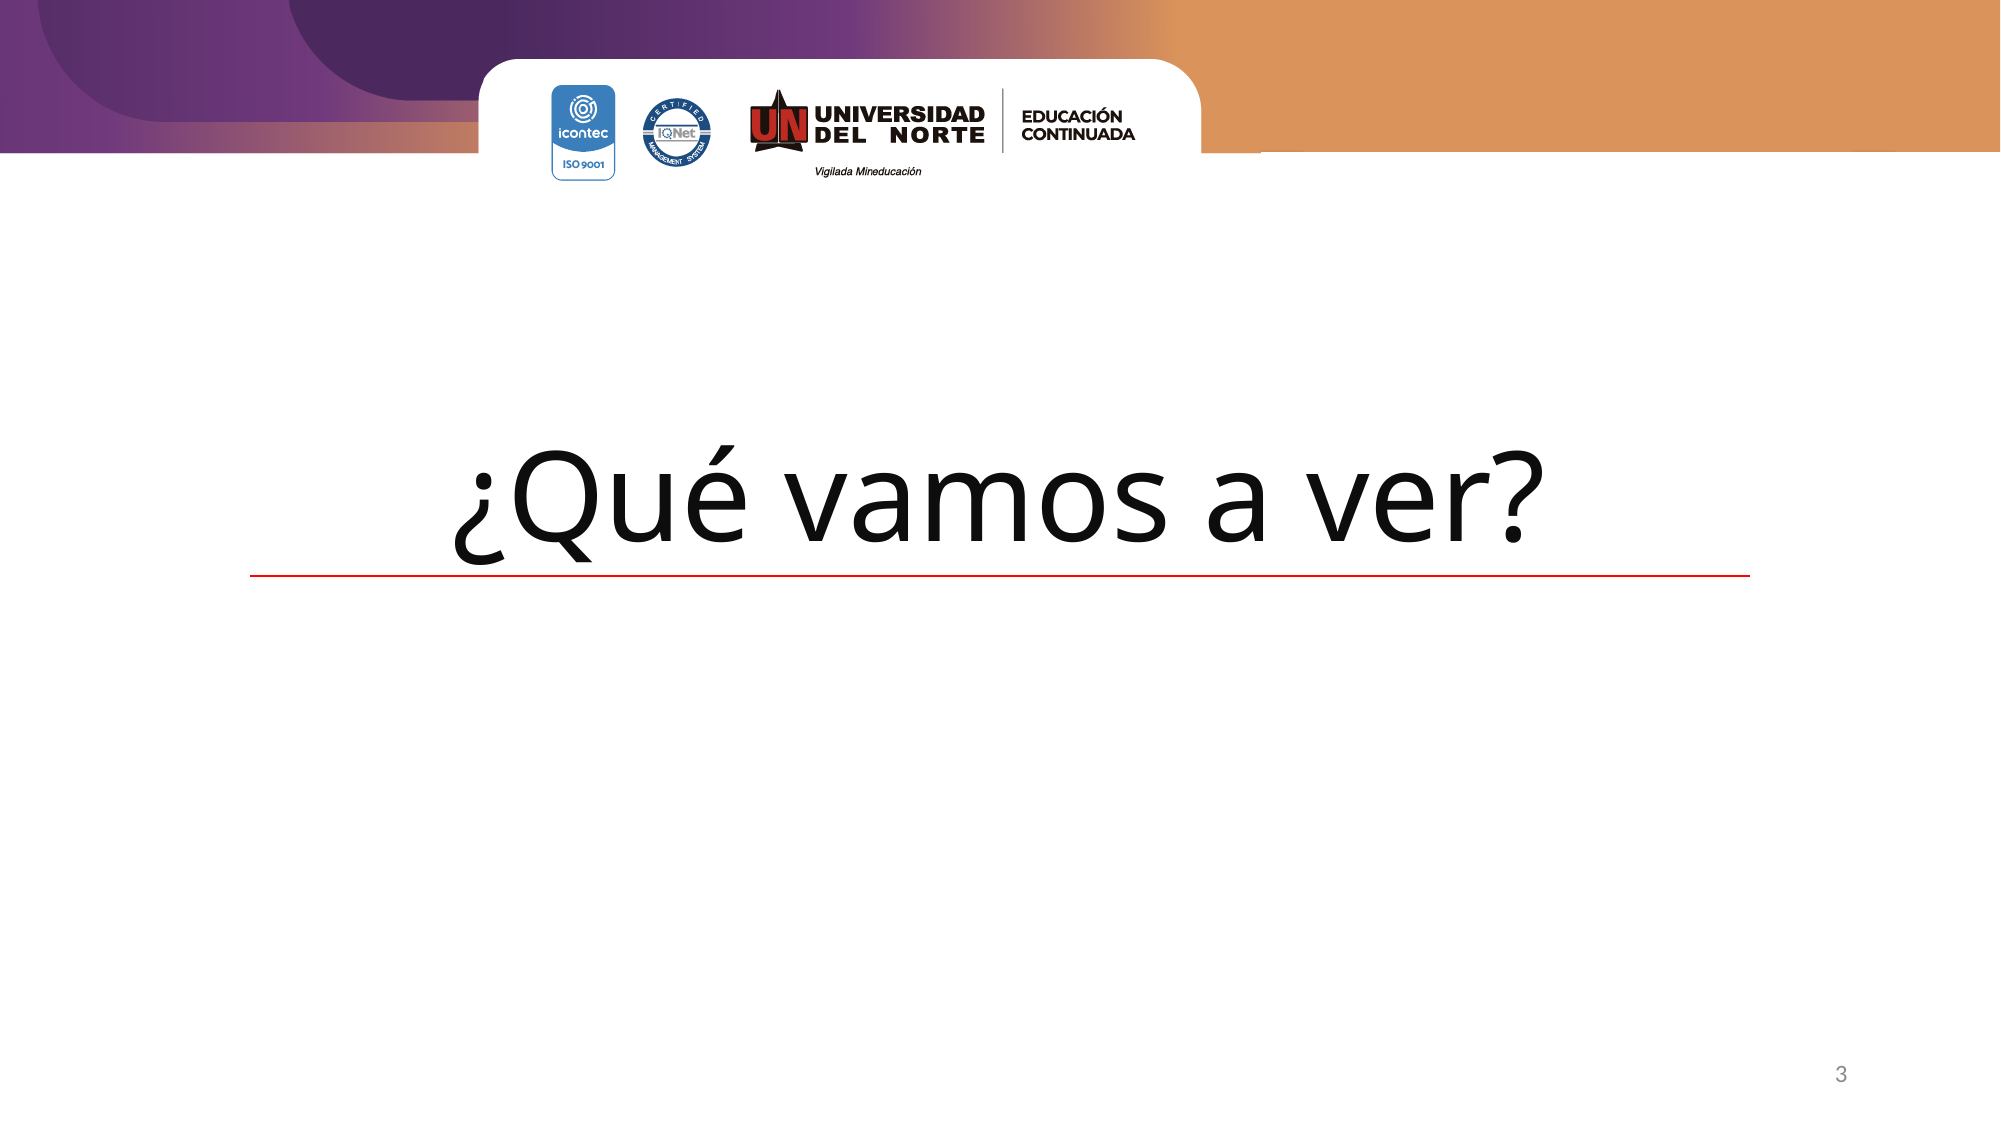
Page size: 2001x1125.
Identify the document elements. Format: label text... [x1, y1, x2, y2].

title ¿Qué vamos a ver? [249, 184, 1750, 576]
picture [0, 0, 2001, 252]
slide_number 3 [1412, 1042, 1863, 1103]
